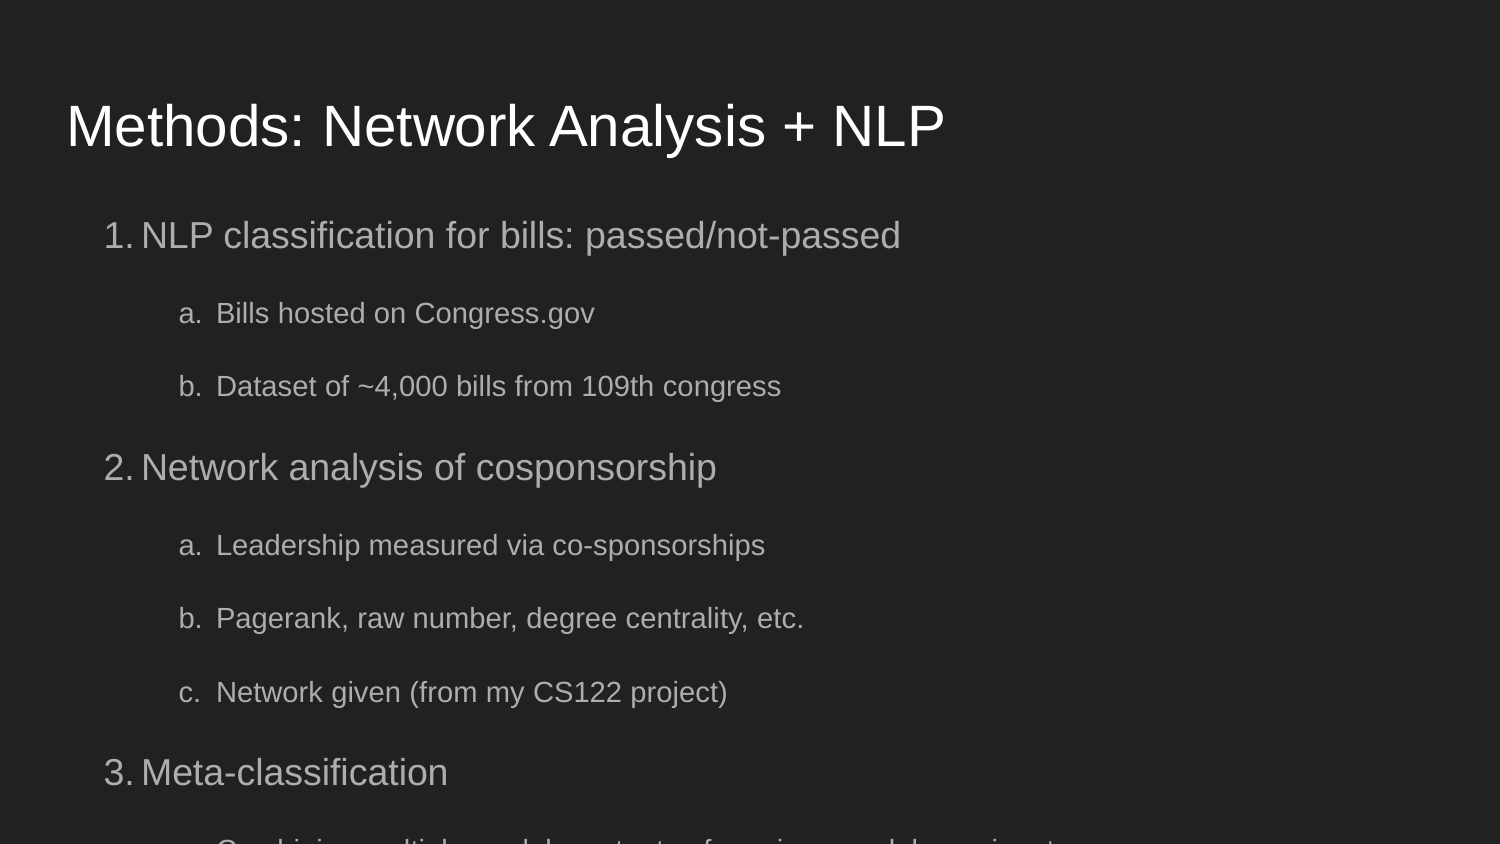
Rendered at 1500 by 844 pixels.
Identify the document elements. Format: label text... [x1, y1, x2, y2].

title Methods: Network Analysis + NLP [51, 72, 1449, 167]
list NLP classification for bills: passed/not-passed Bills hosted on Congress.gov Dataset of ~4,000 bills from 109th congress Network analysis of cosponsorship Leadership measured via co-sponsorships Pagerank, raw number, degree centrality, etc. Network given (from my CS122 project) Meta-classification Combining multiple models: outputs of previous models are inputs Predict bill passage, measure marginal increase in probability [51, 189, 1449, 750]
